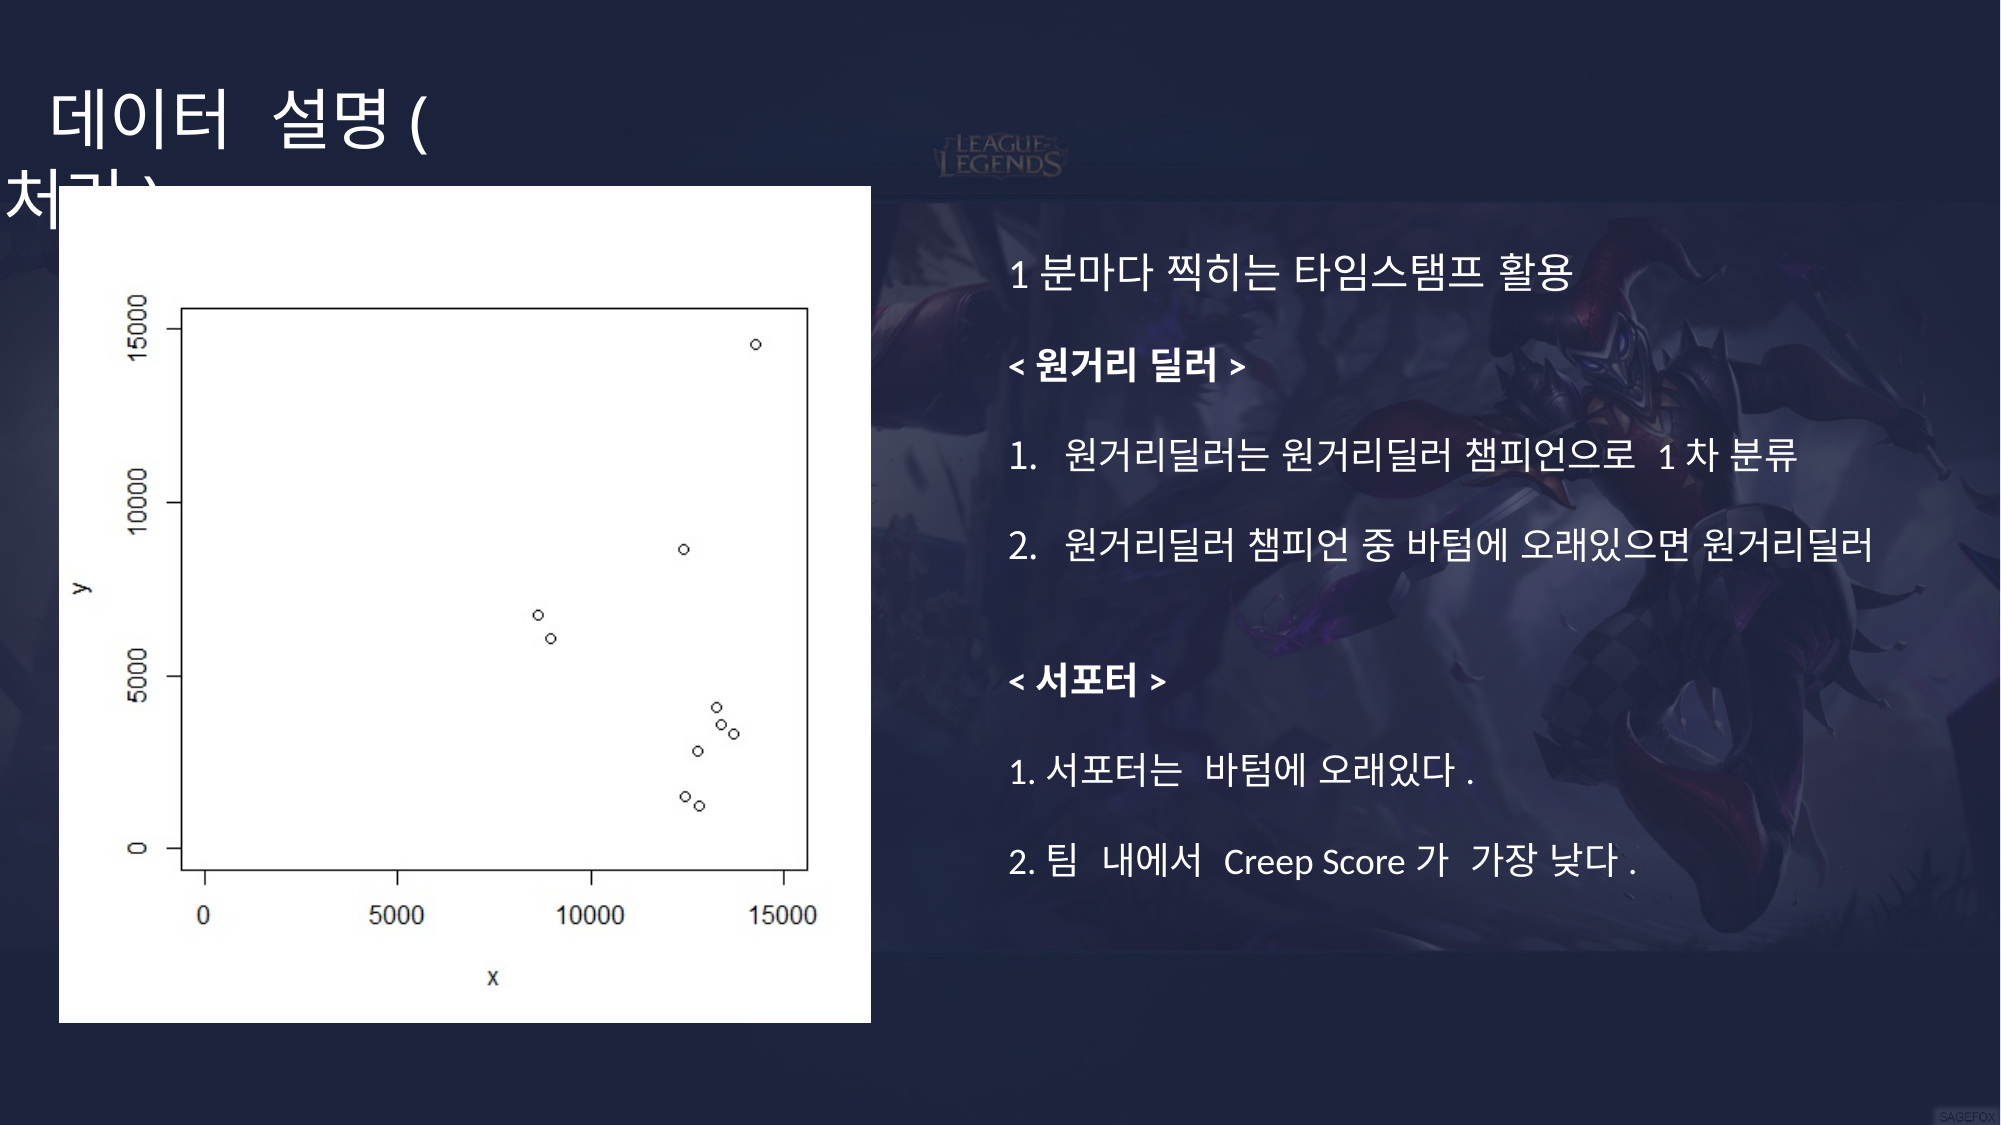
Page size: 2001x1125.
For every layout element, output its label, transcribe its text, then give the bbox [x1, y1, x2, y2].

picture [59, 186, 871, 1023]
text_box 1분마다 찍히는 타임스탬프 활용 <원거리 딜러> 원거리딜러는 원거리딜러 챔피언으로 1차 분류 원거리딜러 챔피언 중 바텀에 오래있으면 원거리딜러 <서포터> 1.서포터는 바텀에 오래있다. 2.팀 내에서 Creep Score가 가장 낮다. [993, 239, 1891, 935]
text_box 1. 데이터 설명(전처리) [0, 70, 607, 246]
